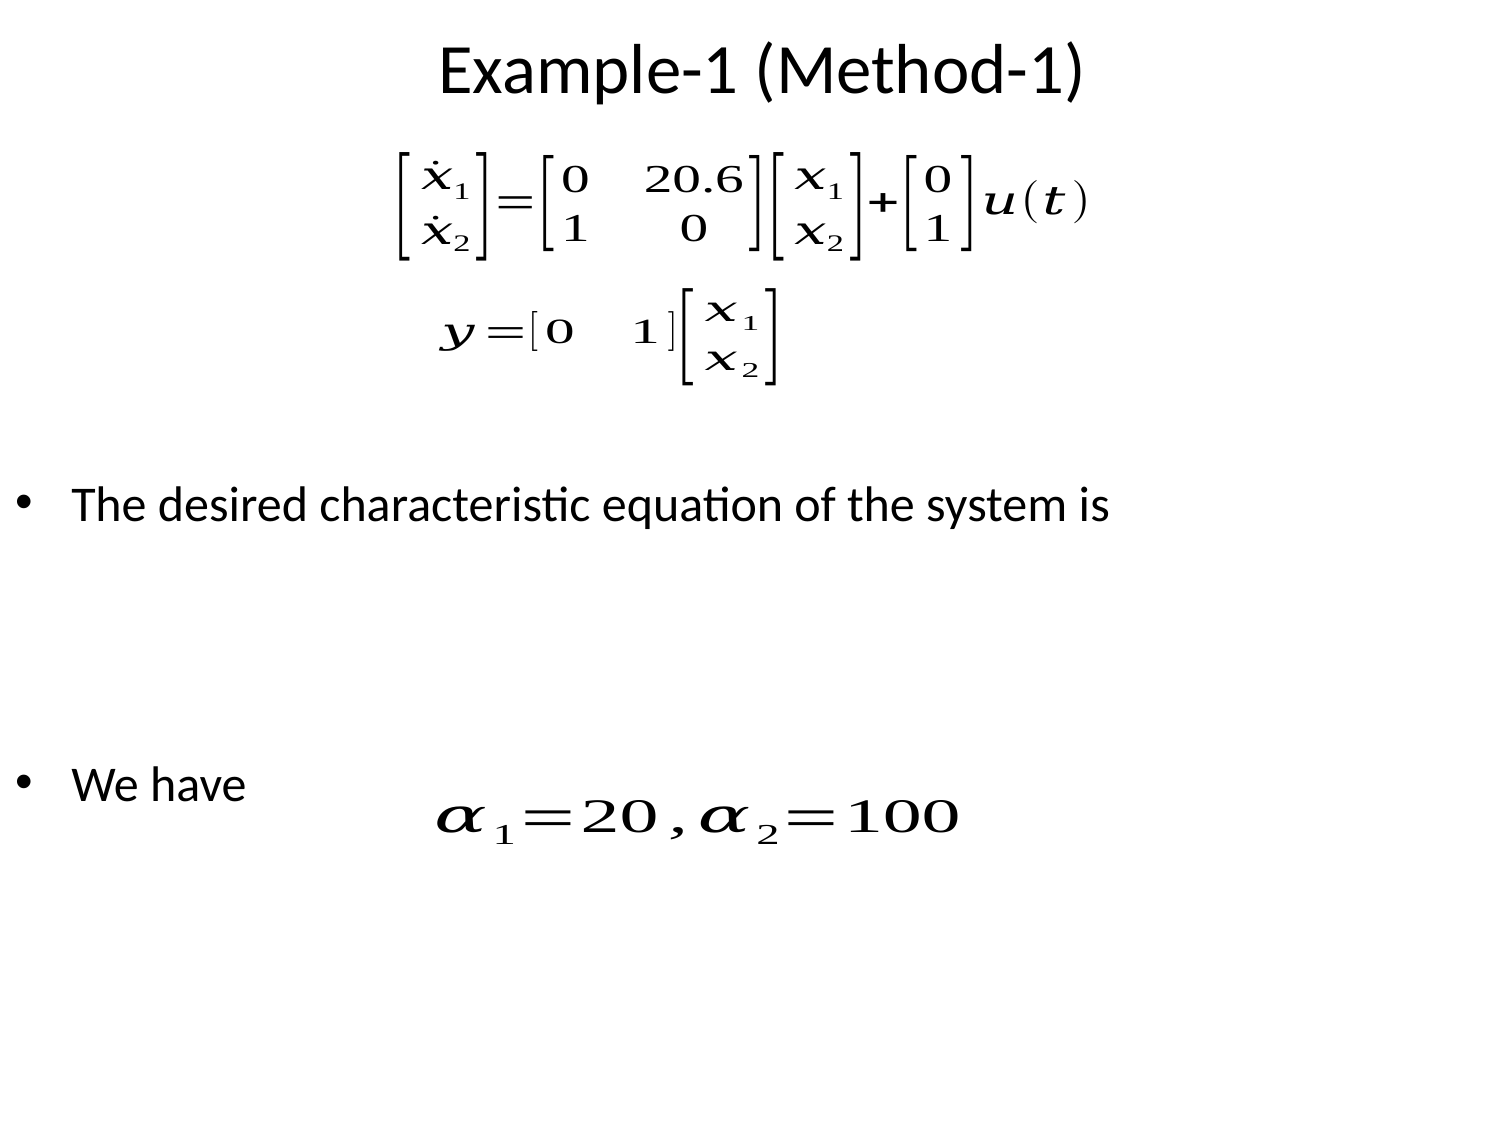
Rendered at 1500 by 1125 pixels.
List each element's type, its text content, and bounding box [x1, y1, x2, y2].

list The desired characteristic equation of the system is We have [0, 125, 1488, 975]
title Example-1 (Method-1) [37, 0, 1488, 125]
